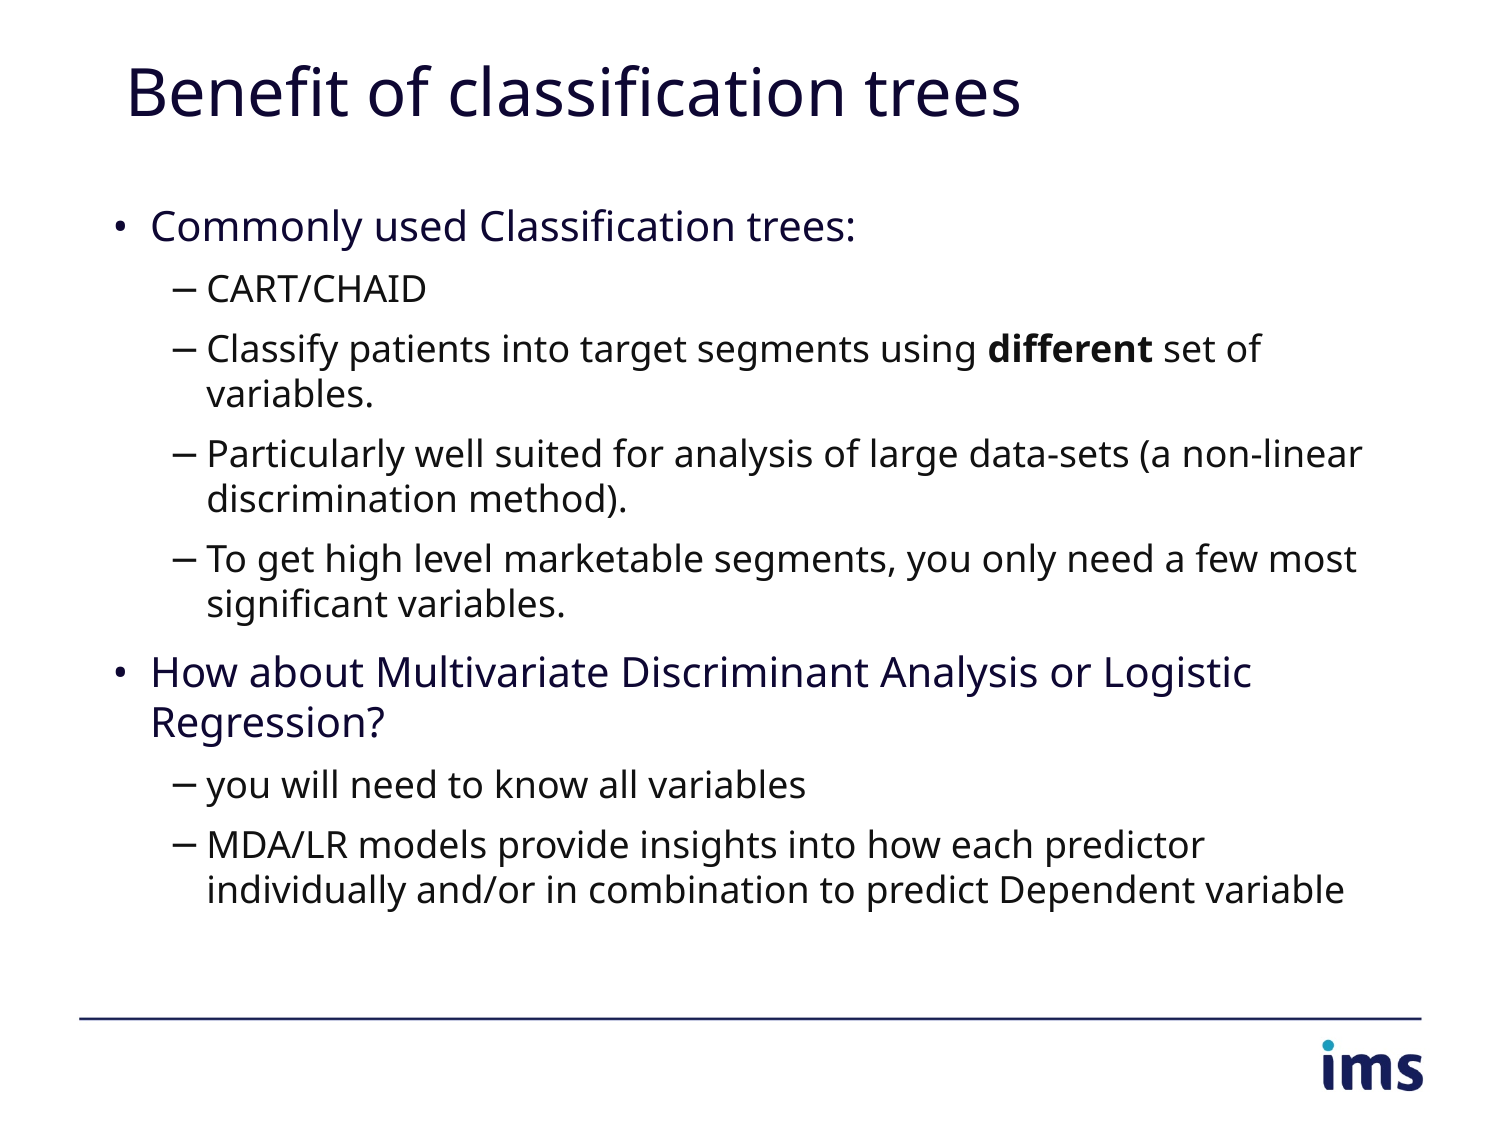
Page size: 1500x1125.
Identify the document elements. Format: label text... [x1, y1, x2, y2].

list Commonly used Classification trees: CART/CHAID Classify patients into target segments using different set of variables. Particularly well suited for analysis of large data-sets (a non-linear discrimination method). To get high level marketable segments, you only need a few most significant variables. How about Multivariate Discriminant Analysis or Logistic Regression? you will need to know all variables MDA/LR models provide insights into how each predictor individually and/or in combination to predict Dependent variable [112, 199, 1376, 1051]
picture [0, 1004, 1500, 1125]
title Benefit of classification trees [124, 49, 1450, 176]
